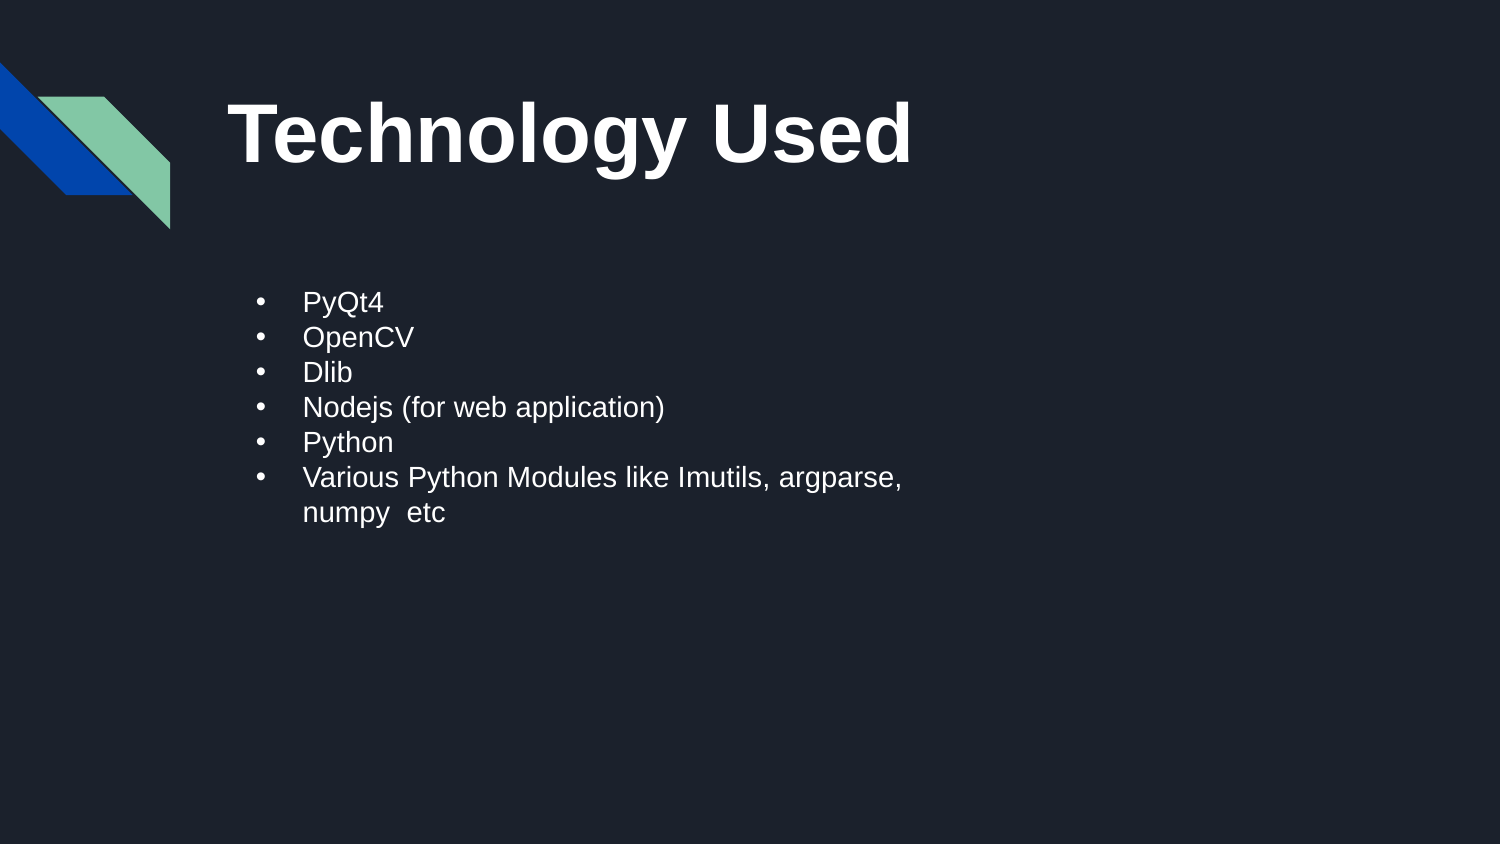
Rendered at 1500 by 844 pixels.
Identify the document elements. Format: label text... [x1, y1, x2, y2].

title Technology Used [212, 64, 1368, 215]
text_box PyQt4 OpenCV Dlib Nodejs (for web application) Python Various Python Modules like Imutils, argparse, numpy etc [241, 276, 949, 571]
